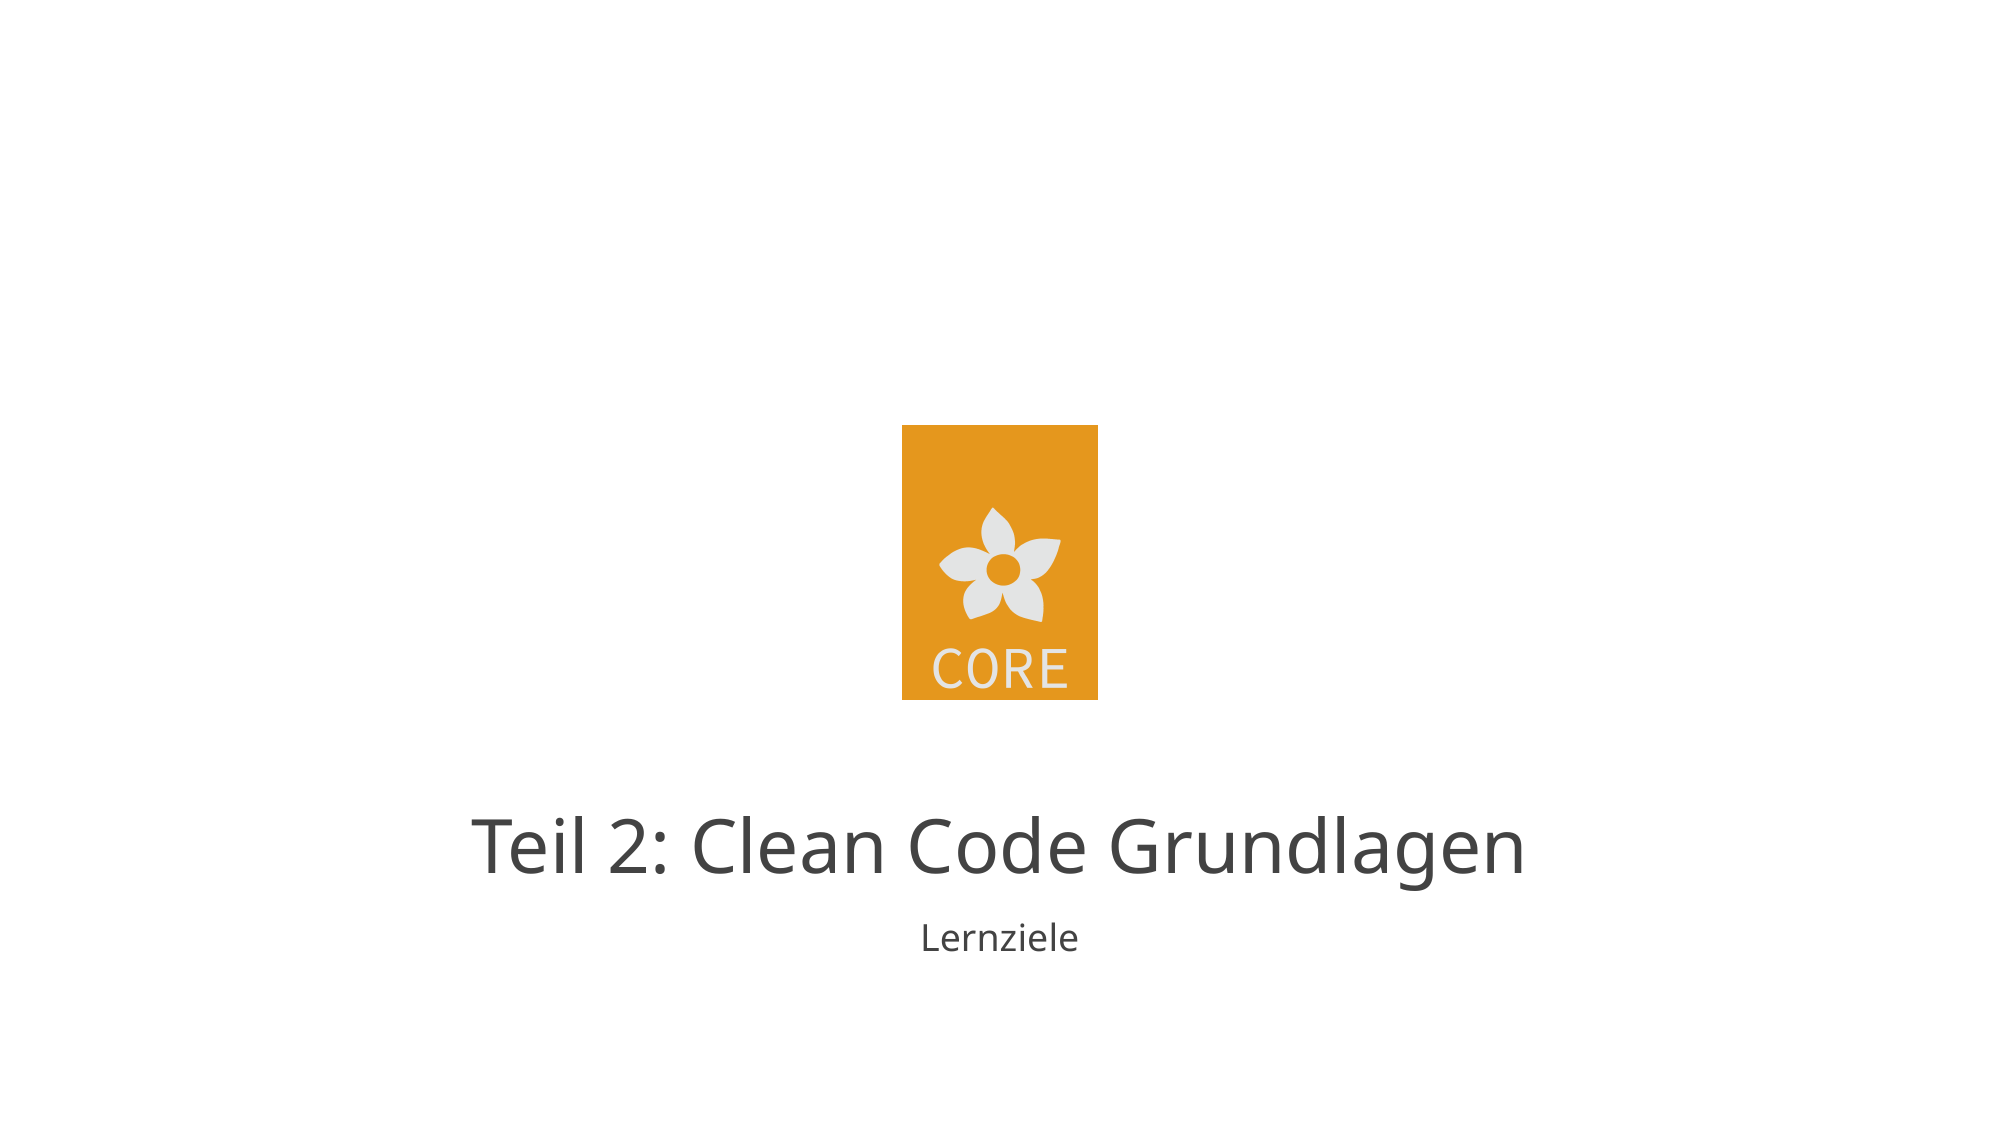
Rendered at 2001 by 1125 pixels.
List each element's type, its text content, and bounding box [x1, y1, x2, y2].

title Teil 2: Clean Code Grundlagen [249, 784, 1750, 897]
picture [902, 425, 1098, 700]
subtitle Lernziele [249, 912, 1750, 984]
